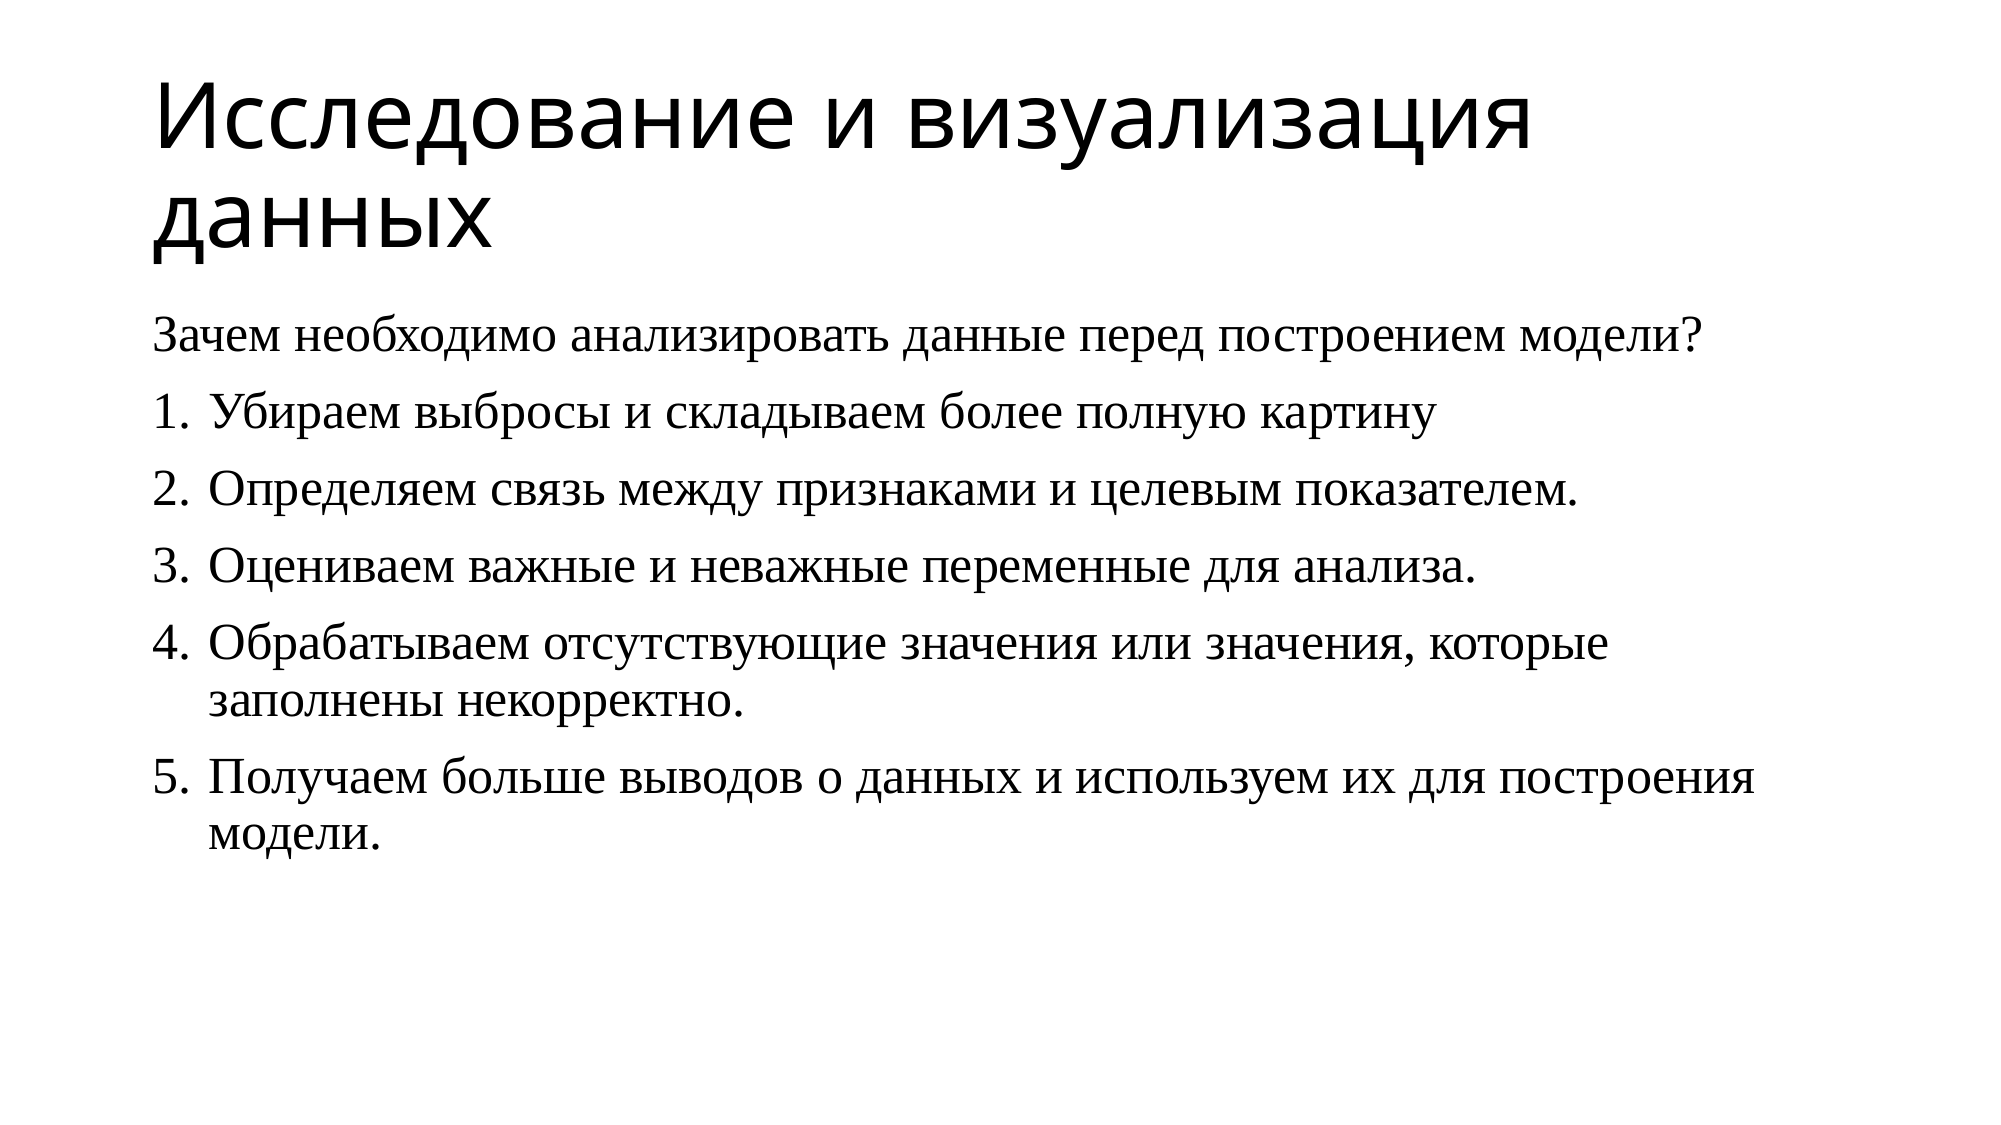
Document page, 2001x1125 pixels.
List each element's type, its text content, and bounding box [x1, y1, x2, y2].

title Исследование и визуализация данных [137, 59, 1863, 278]
list Зачем необходимо анализировать данные перед построением модели? Убираем выбросы и складываем более полную картину Определяем связь между признаками и целевым показателем. Оцениваем важные и неважные переменные для анализа. Обрабатываем отсутствующие значения или значения, которые заполнены некорректно. Получаем больше выводов о данных и используем их для построения модели. [137, 299, 1863, 1014]
